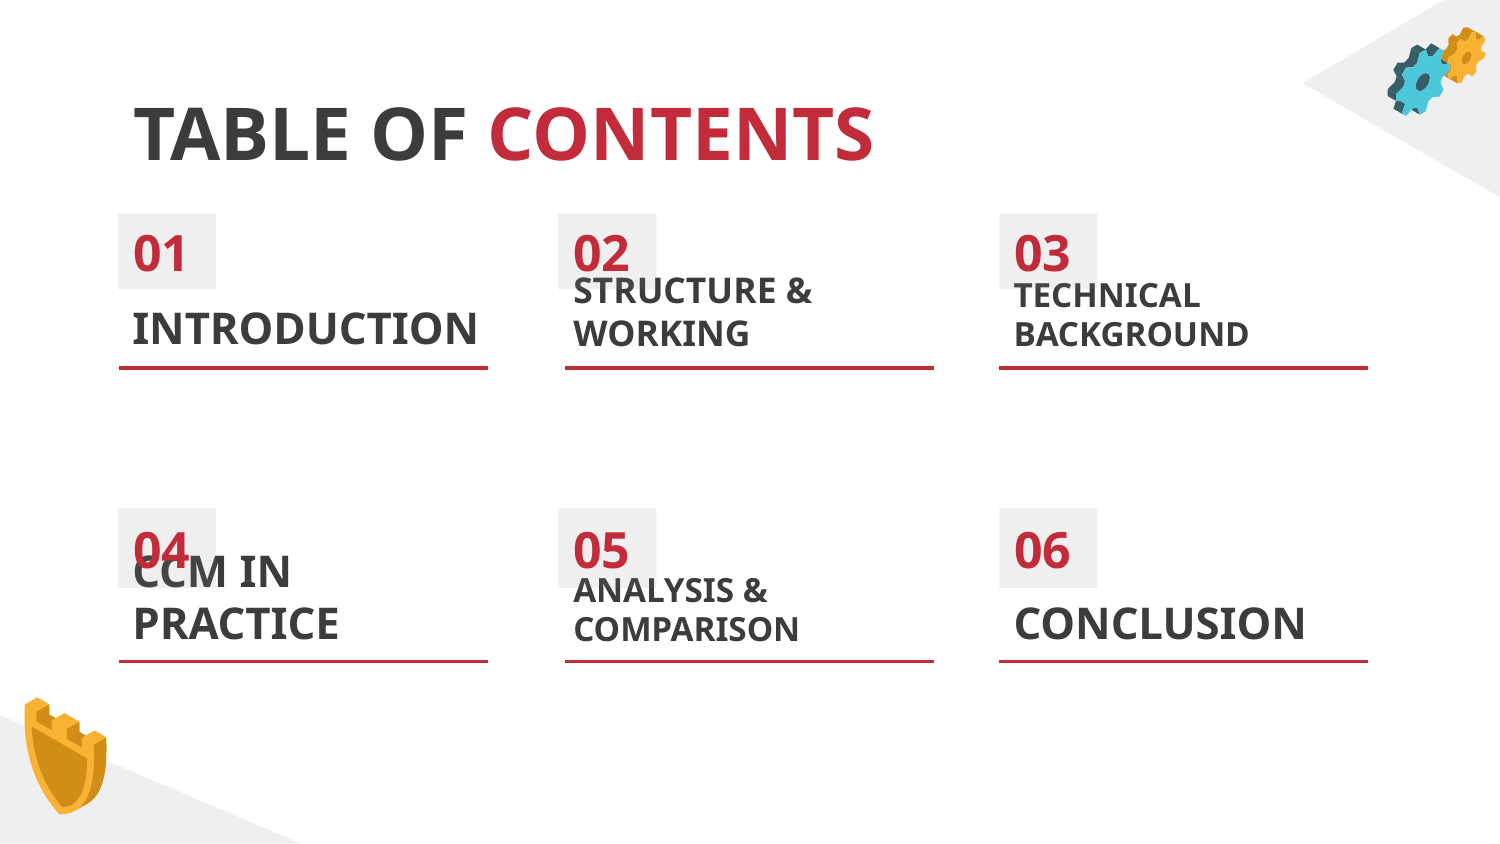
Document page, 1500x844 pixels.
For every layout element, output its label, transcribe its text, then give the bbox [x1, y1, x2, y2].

title 06 [999, 508, 1098, 588]
title 04 [118, 508, 217, 588]
title 03 [999, 213, 1098, 290]
subtitle INTRODUCTION [117, 289, 501, 369]
title 01 [118, 213, 217, 290]
subtitle CCM IN PRACTICE [117, 584, 501, 664]
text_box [1387, 27, 1486, 117]
subtitle TECHNICAL BACKGROUND [998, 289, 1382, 369]
title 02 [558, 213, 657, 290]
title 05 [558, 508, 657, 588]
subtitle STRUCTURE & WORKING [558, 289, 942, 369]
subtitle ANALYSIS & COMPARISON [558, 584, 942, 664]
title TABLE OF CONTENTS [118, 72, 1382, 167]
subtitle CONCLUSION [998, 584, 1382, 664]
